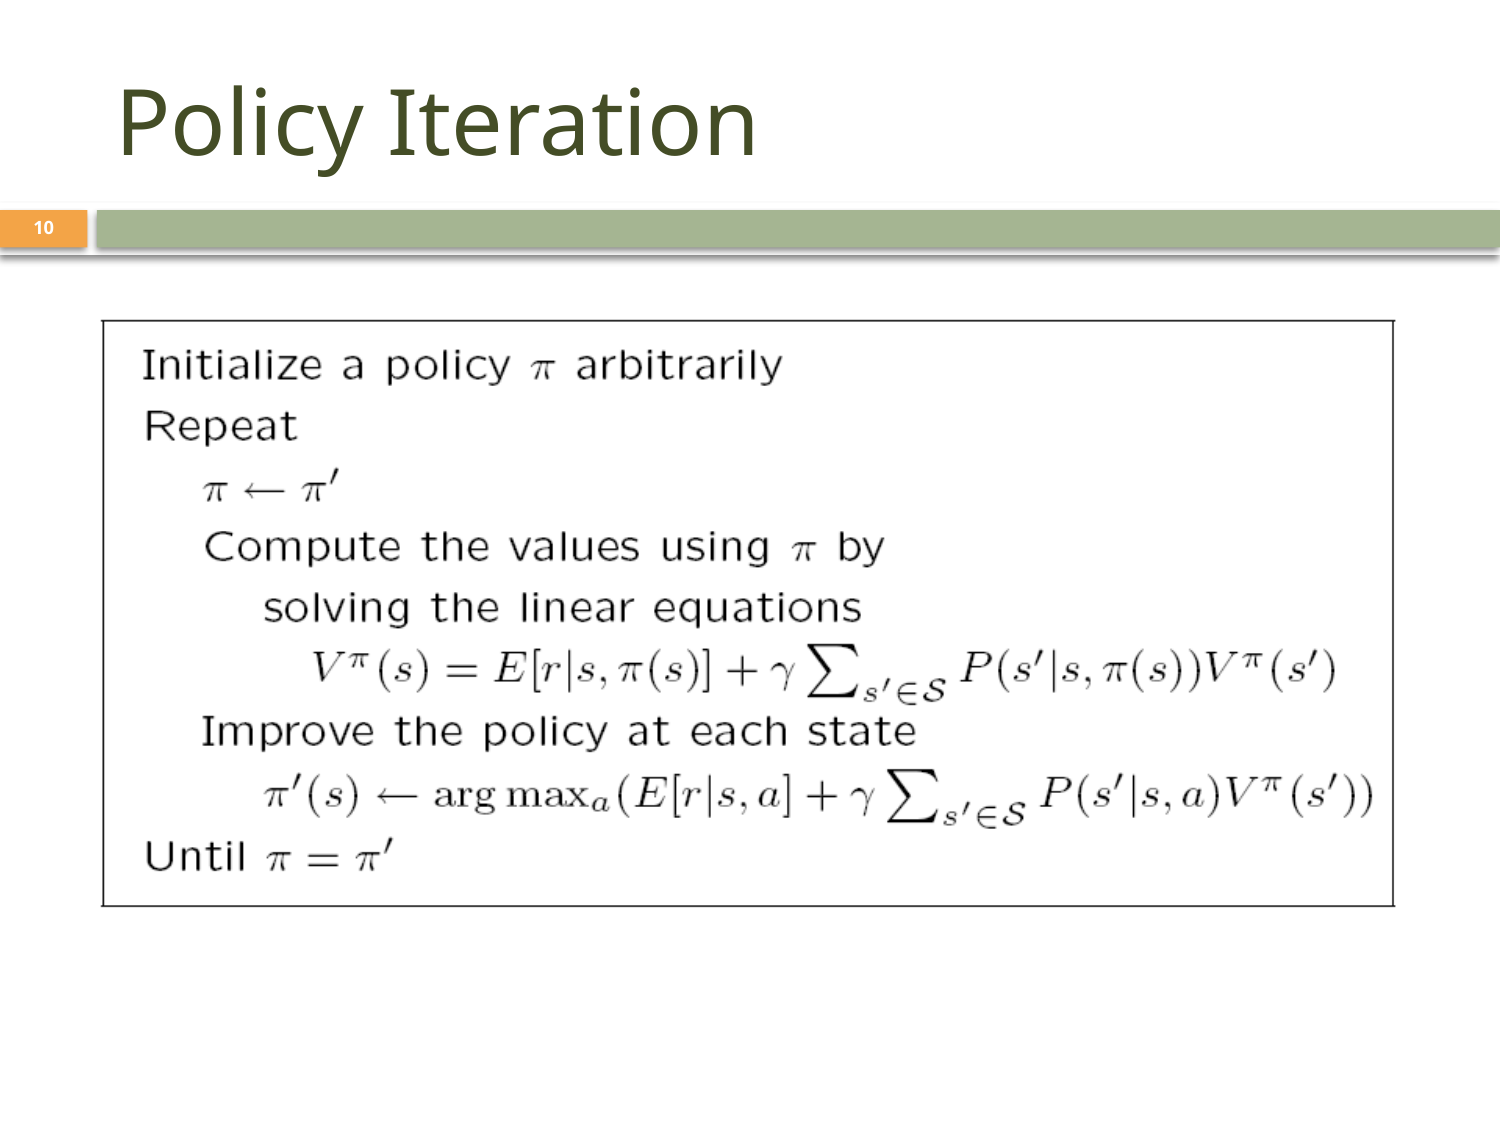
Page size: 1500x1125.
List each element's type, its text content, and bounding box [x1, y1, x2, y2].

picture [94, 314, 1405, 916]
slide_number 10 [0, 208, 88, 249]
title Policy Iteration [100, 37, 1438, 200]
